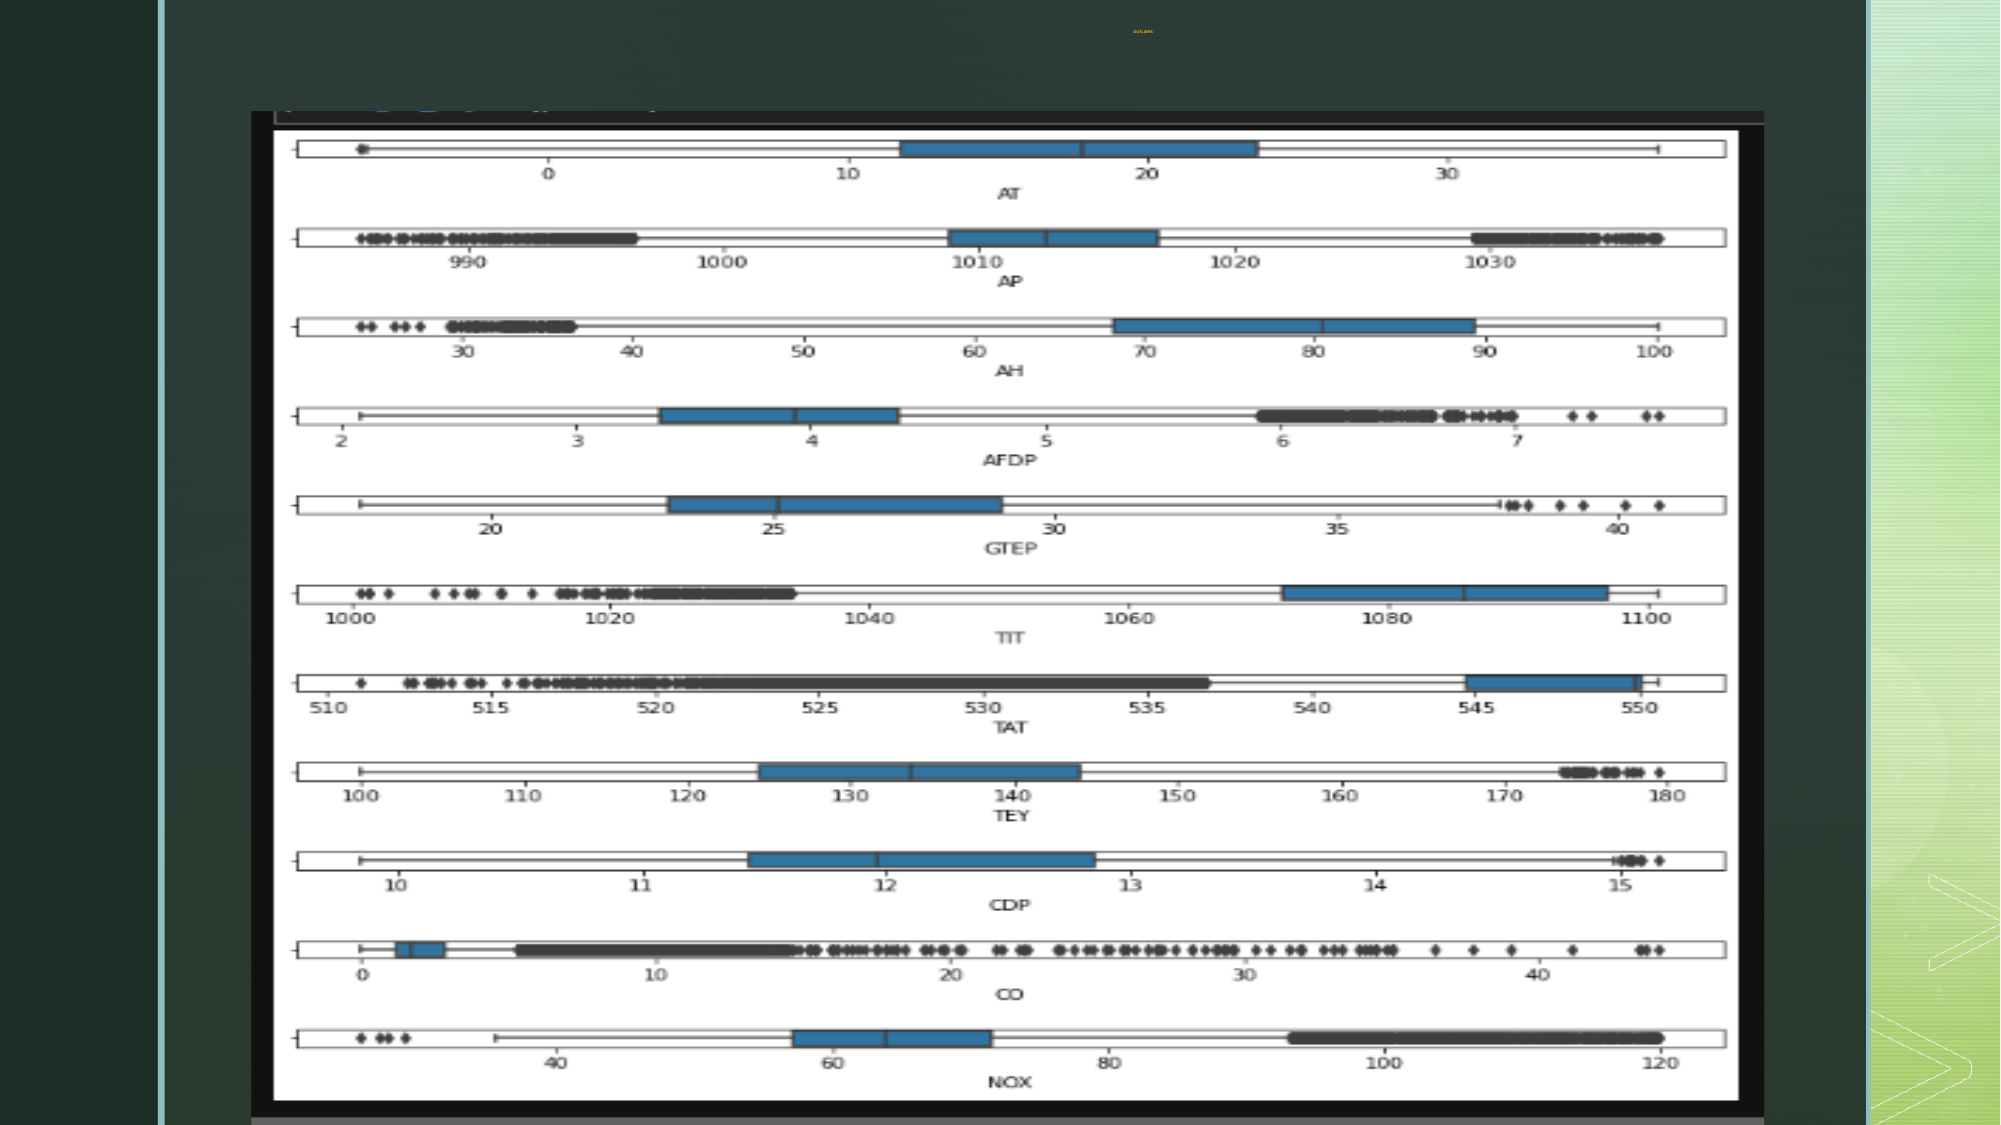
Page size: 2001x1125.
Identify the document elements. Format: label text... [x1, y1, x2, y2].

title OUTLIERS [707, 22, 1168, 111]
picture [1871, 0, 2001, 1125]
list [251, 111, 1765, 1125]
